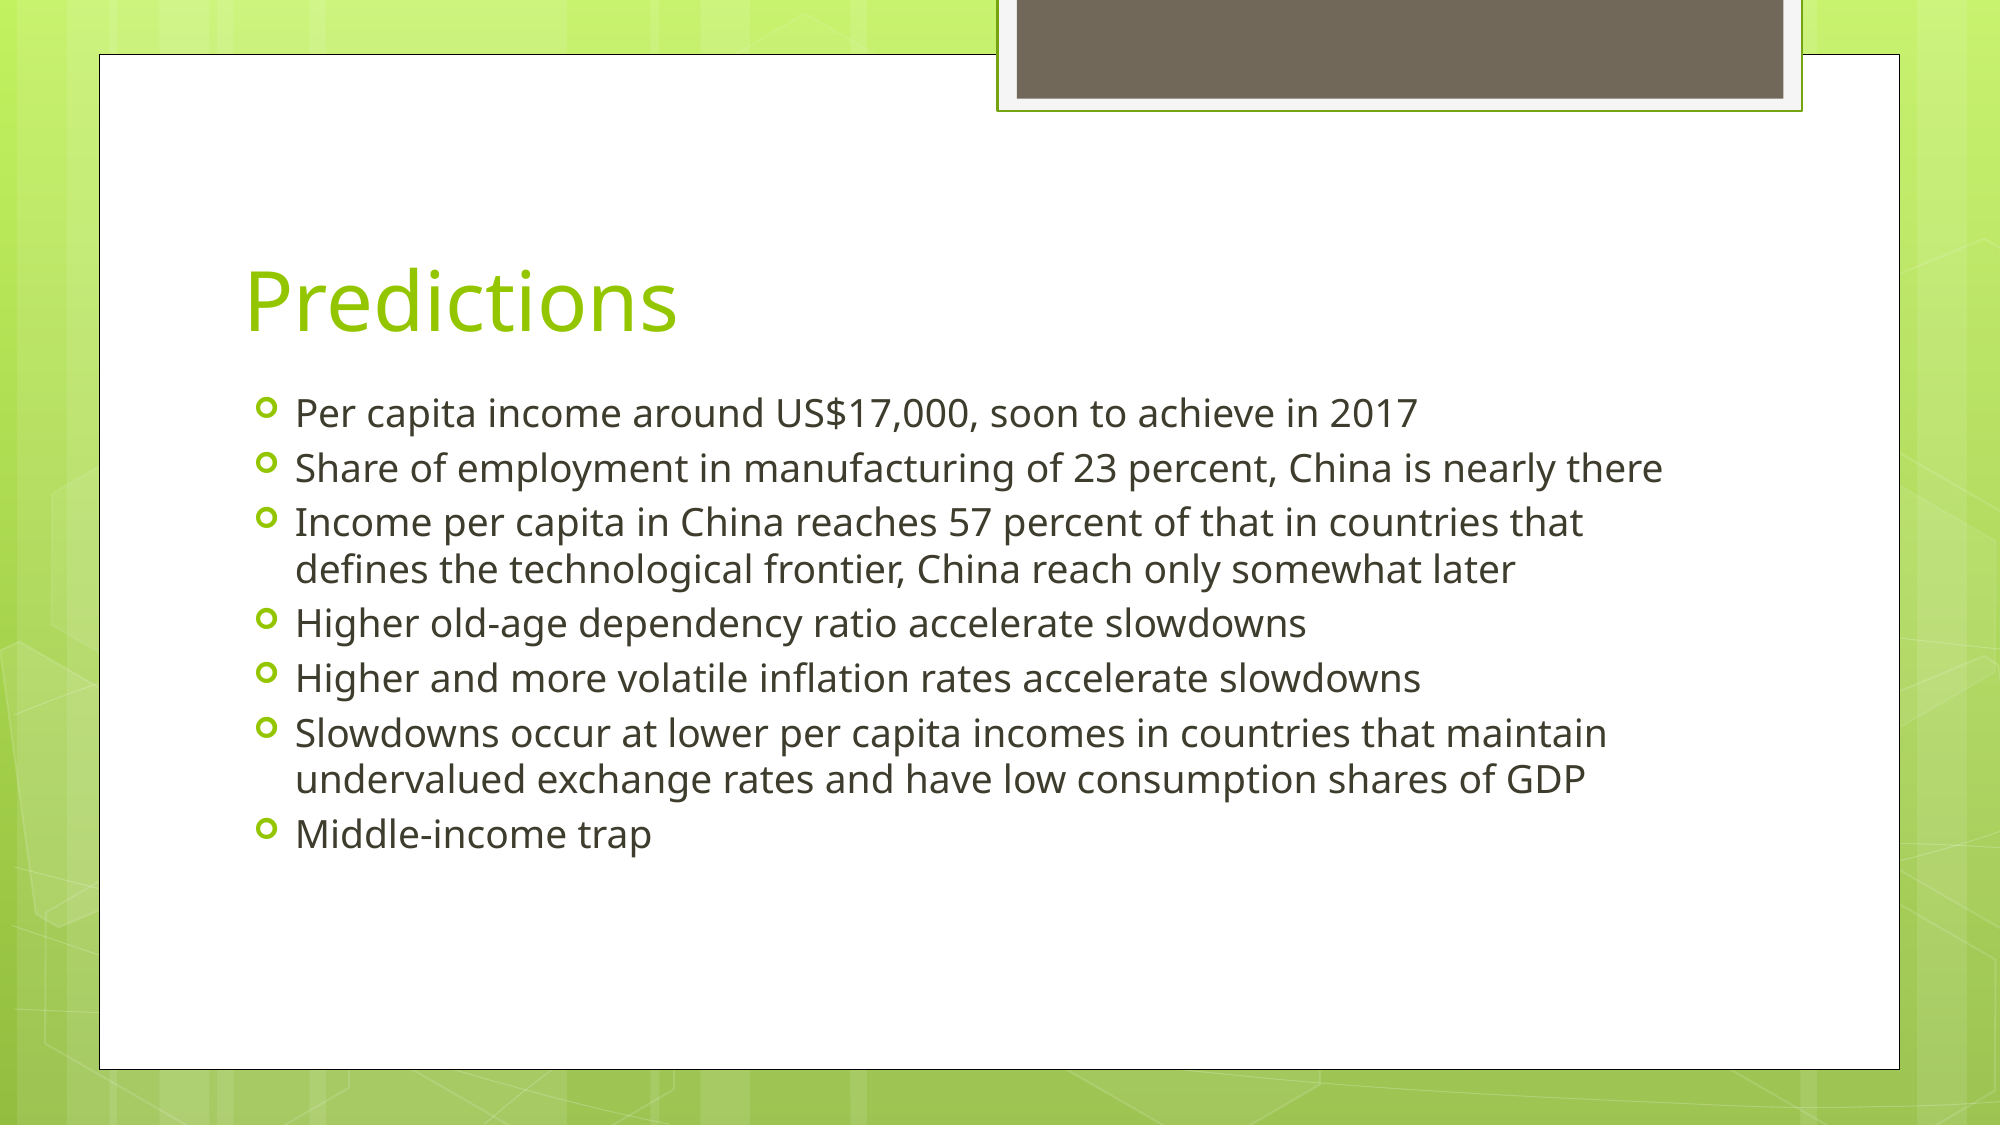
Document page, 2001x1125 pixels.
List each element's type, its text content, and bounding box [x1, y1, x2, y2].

list Per capita income around US$17,000, soon to achieve in 2017 Share of employment in manufacturing of 23 percent, China is nearly there Income per capita in China reaches 57 percent of that in countries that defines the technological frontier, China reach only somewhat later Higher old-age dependency ratio accelerate slowdowns Higher and more volatile inflation rates accelerate slowdowns Slowdowns occur at lower per capita incomes in countries that maintain undervalued exchange rates and have low consumption shares of GDP Middle-income trap [228, 381, 1711, 957]
title Predictions [228, 168, 1765, 357]
